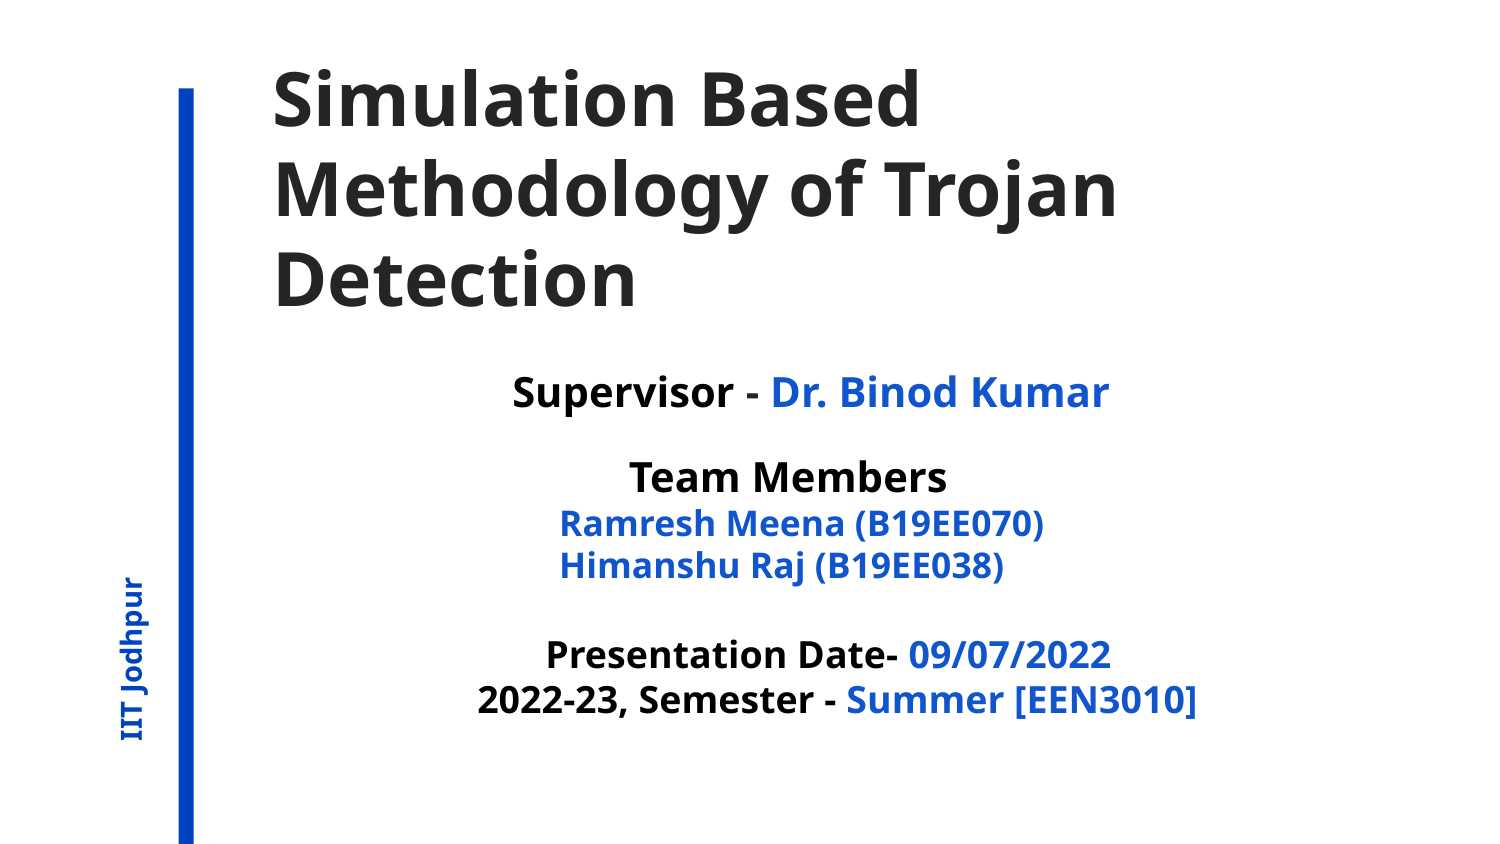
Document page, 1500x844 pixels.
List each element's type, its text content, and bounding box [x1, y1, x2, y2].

title Simulation Based Methodology of Trojan Detection [257, 24, 1243, 258]
subtitle IIT Jodhpur [67, 0, 163, 757]
subtitle Supervisor - Dr. Binod Kumar Team Members Ramresh Meena (B19EE070) Himanshu Raj (B19EE038) Presentation Date- 09/07/2022 2022-23, Semester - Summer [EEN3010] [257, 258, 1425, 779]
